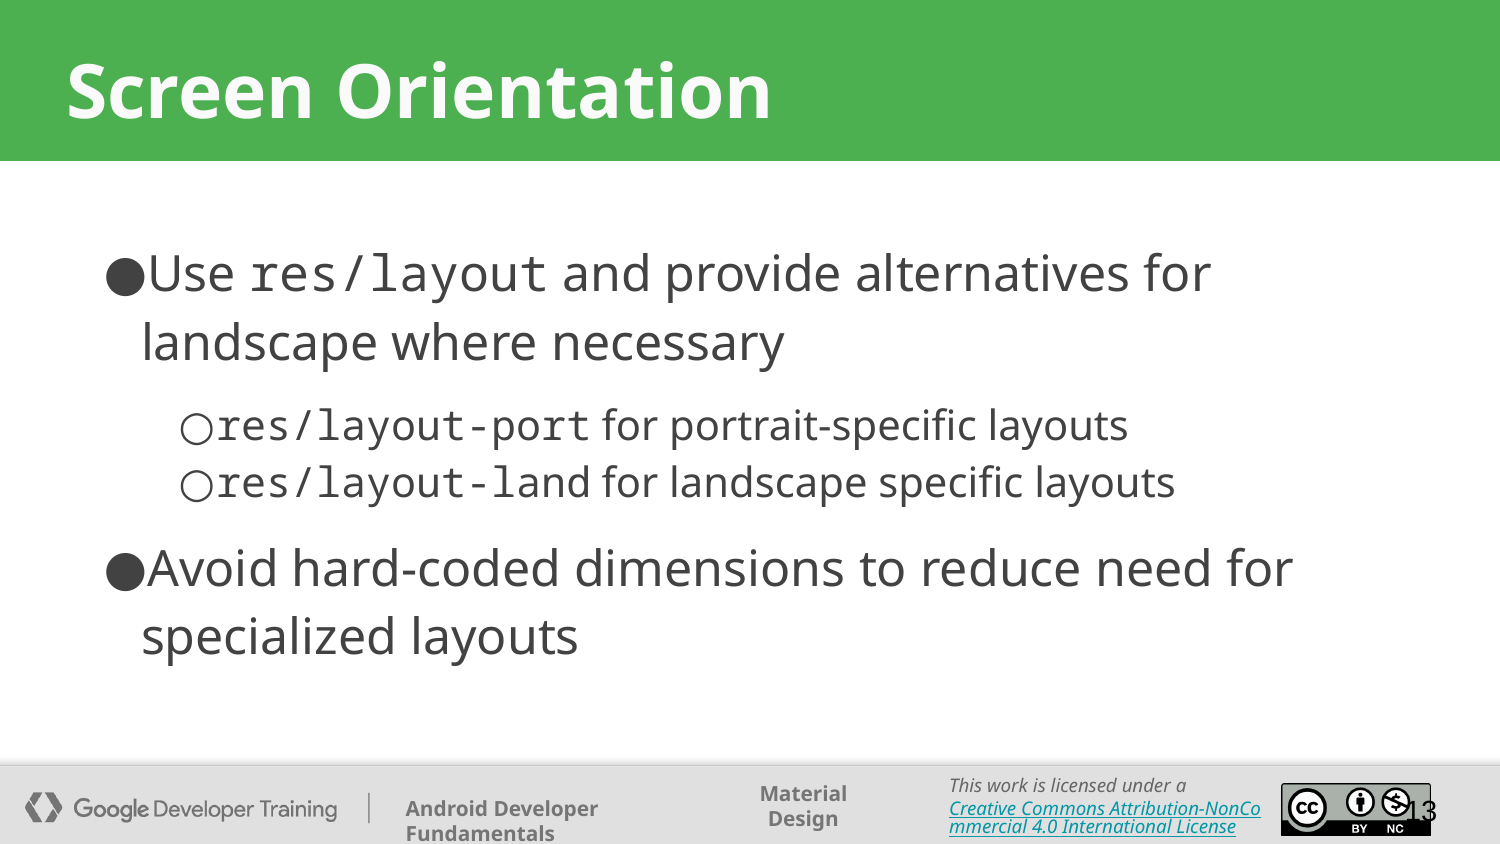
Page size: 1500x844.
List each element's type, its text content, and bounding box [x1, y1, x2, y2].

picture [0, 161, 1500, 844]
slide_number ‹#› [1389, 777, 1480, 842]
list Use res/layout and provide alternatives for landscape where necessary res/layout-port for portrait-specific layouts res/layout-land for landscape specific layouts Avoid hard-coded dimensions to reduce need for specialized layouts [51, 217, 1449, 735]
title Screen Orientation [51, 28, 1449, 122]
